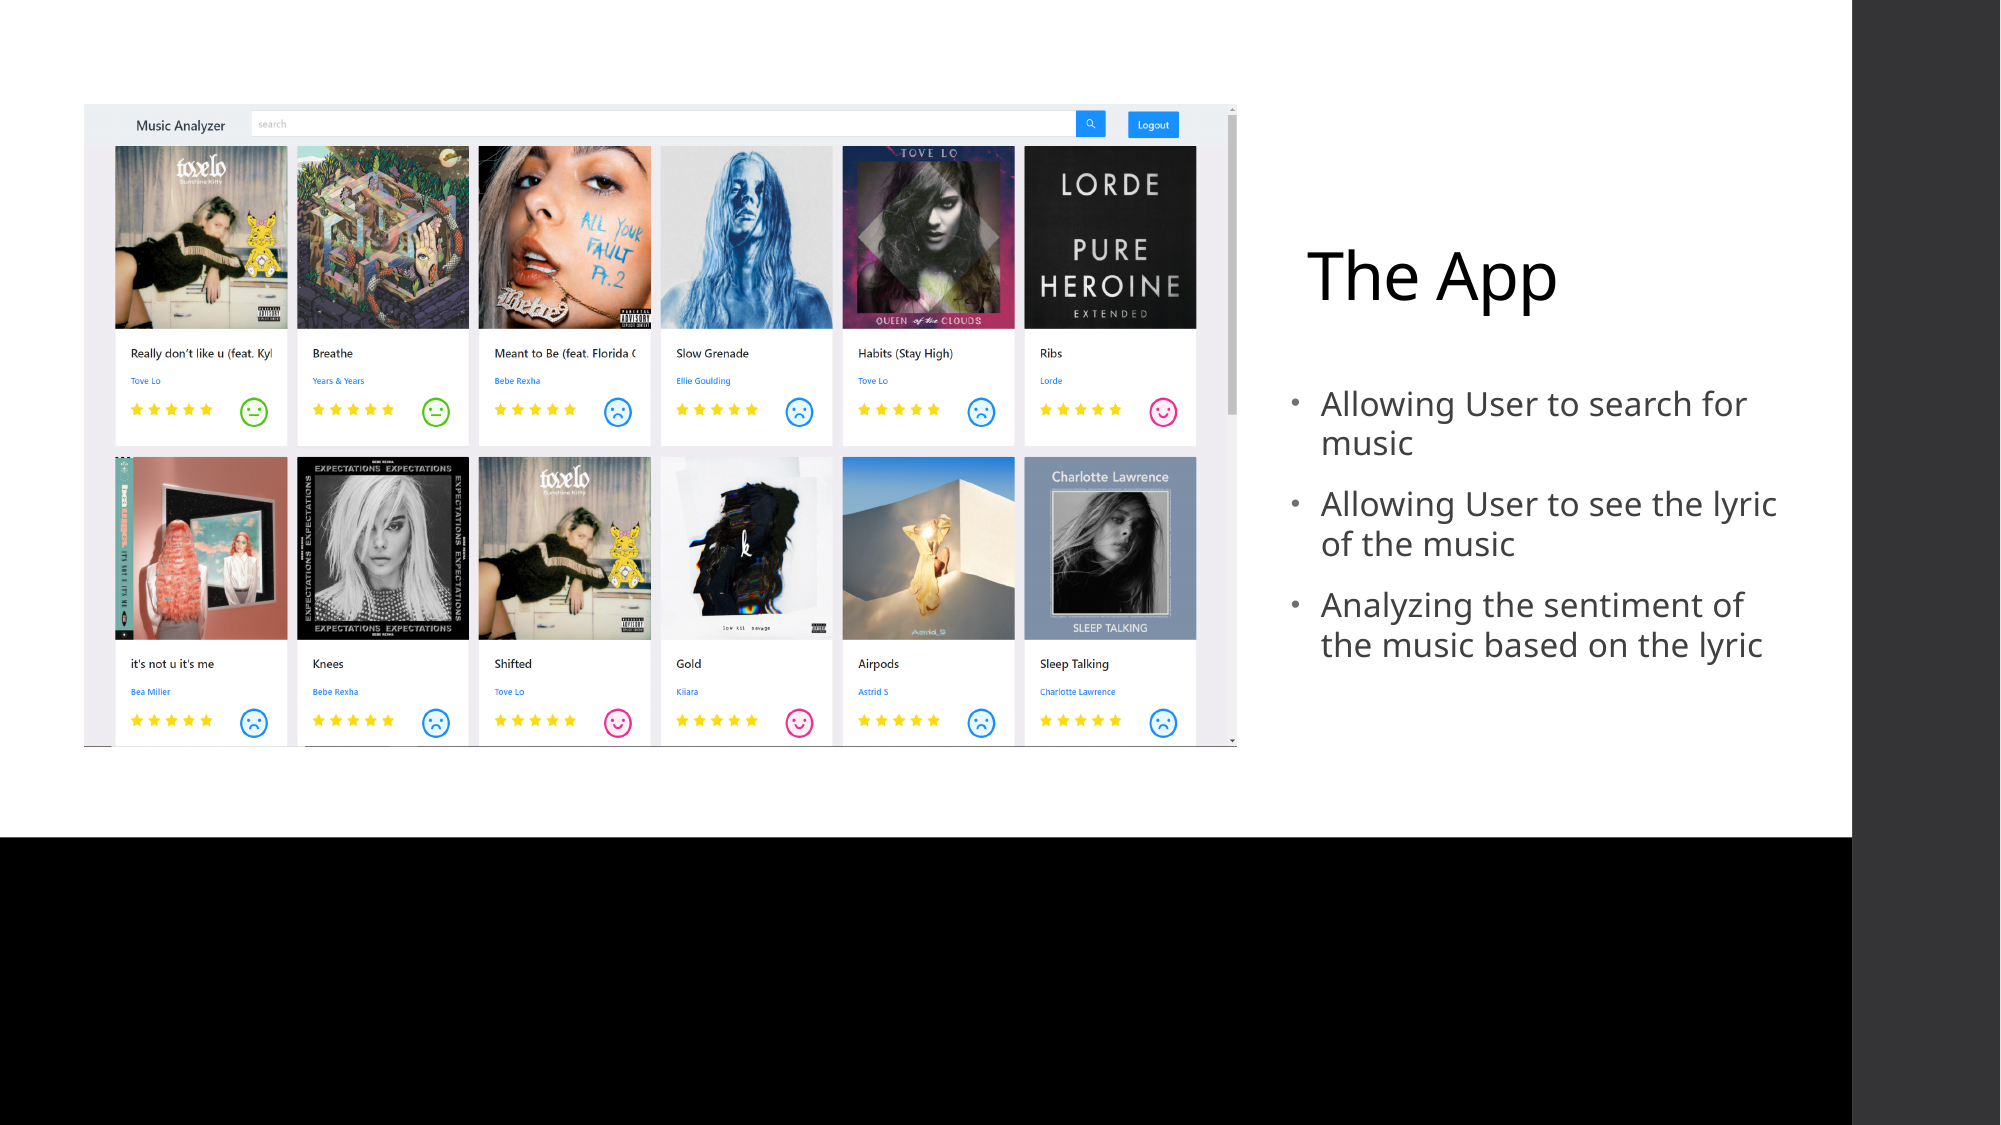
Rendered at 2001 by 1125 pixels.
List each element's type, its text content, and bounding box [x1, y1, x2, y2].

text_box [1851, 0, 2000, 1125]
title The App [1292, 104, 1797, 323]
picture [84, 104, 1238, 747]
list Allowing User to search for music Allowing User to see the lyric of the music Analyzing the sentiment of the music based on the lyric [1258, 375, 1797, 1014]
